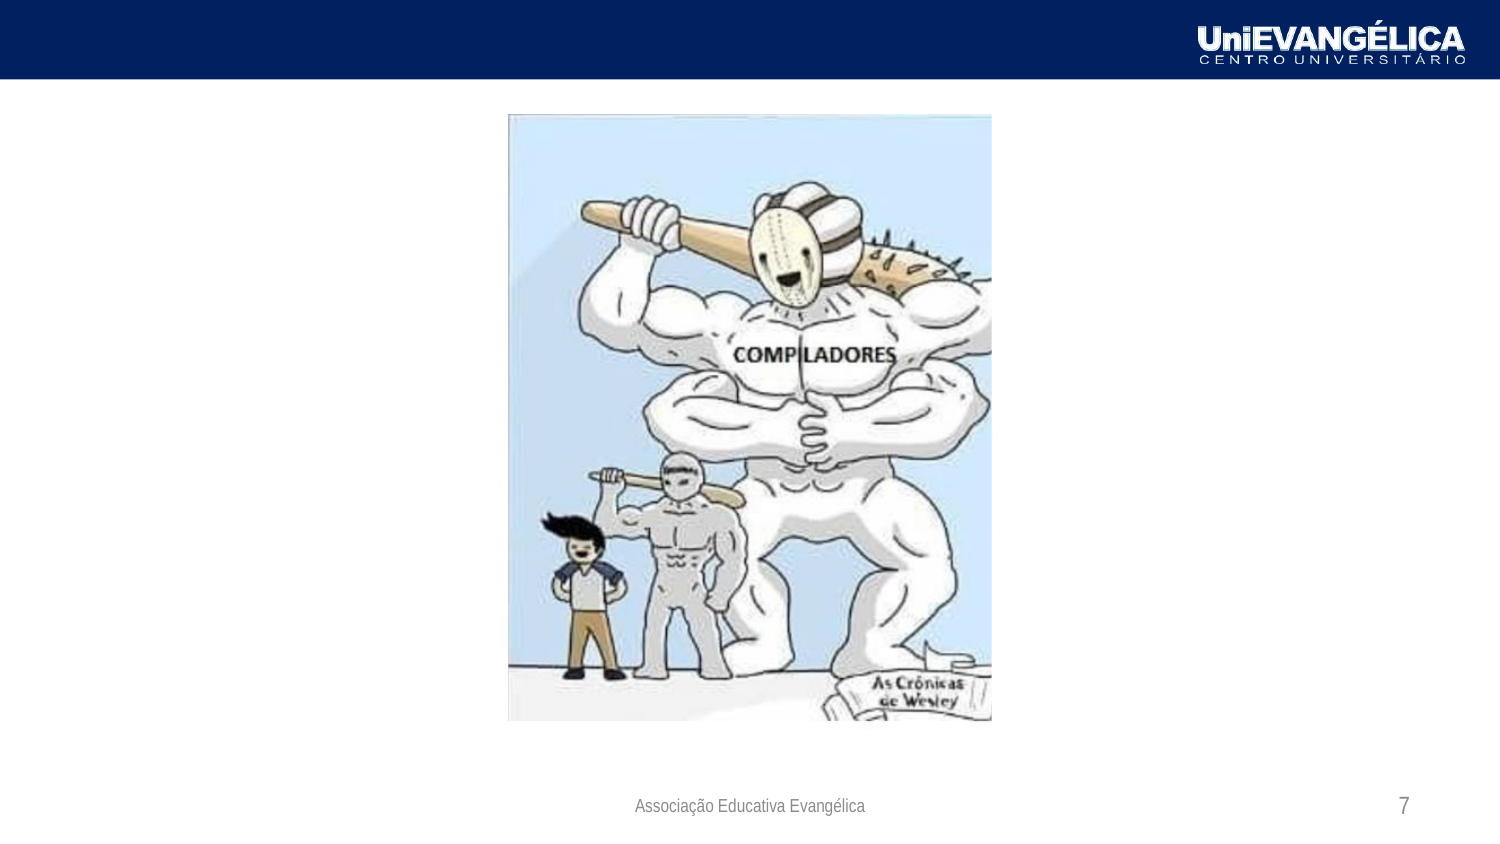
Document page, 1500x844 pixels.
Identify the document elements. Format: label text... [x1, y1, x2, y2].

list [508, 114, 992, 730]
footer Associação Educativa Evangélica [512, 782, 988, 827]
slide_number 7 [1074, 782, 1425, 827]
